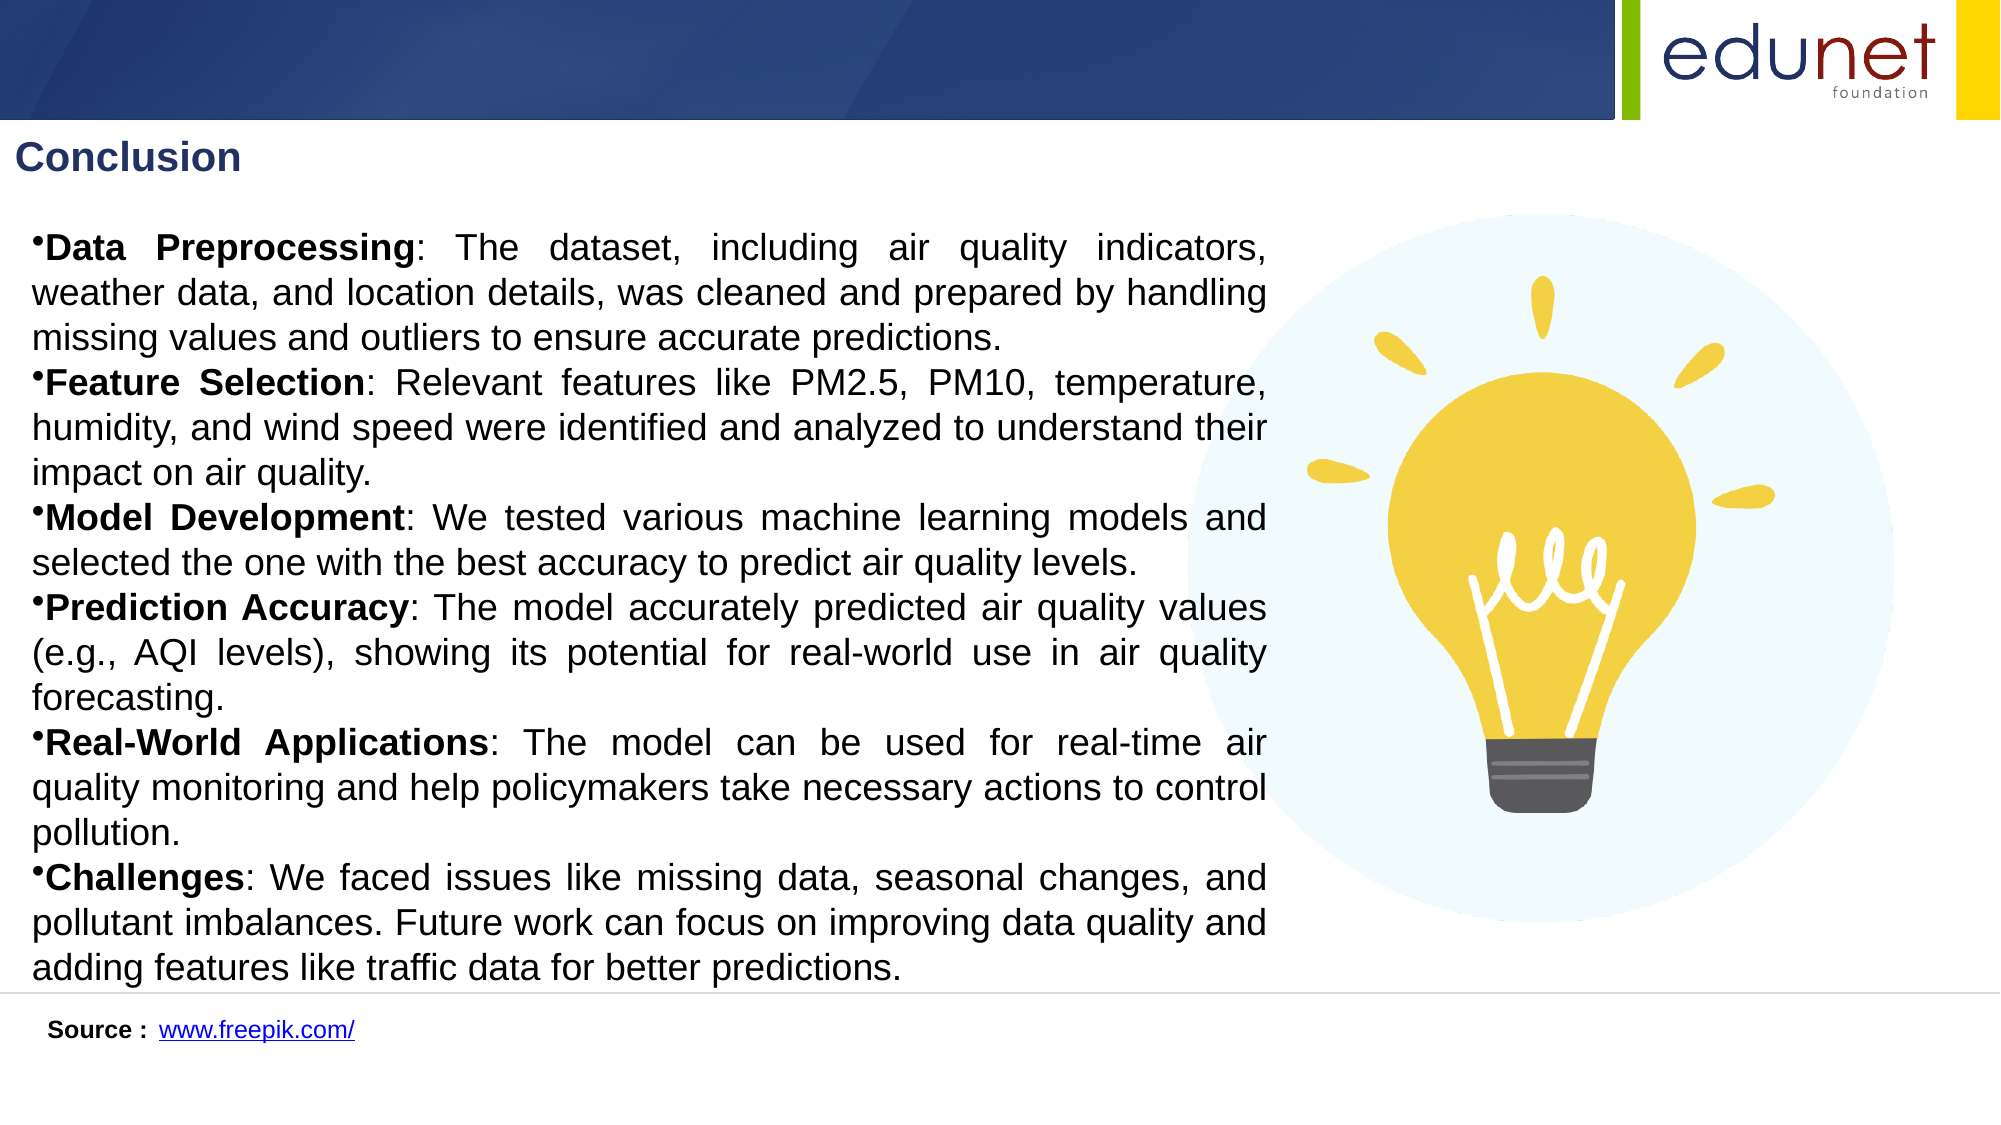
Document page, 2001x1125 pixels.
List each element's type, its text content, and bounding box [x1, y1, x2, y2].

text_box Source : [32, 1006, 144, 1052]
text_box Data Preprocessing: The dataset, including air quality indicators, weather data, and location details, was cleaned and prepared by handling missing values and outliers to ensure accurate predictions. Feature Selection: Relevant features like PM2.5, PM10, temperature, humidity, and wind speed were identified and analyzed to understand their impact on air quality. Model Development: We tested various machine learning models and selected the one with the best accuracy to predict air quality levels. Prediction Accuracy: The model accurately predicted air quality values (e.g., AQI levels), showing its potential for real-world use in air quality forecasting. Real-World Applications: The model can be used for real-time air quality monitoring and help policymakers take necessary actions to control pollution. Challenges: We faced issues like missing data, seasonal changes, and pollutant imbalances. Future work can focus on improving data quality and adding features like traffic data for better predictions. [16, 215, 1283, 992]
text_box Conclusion [0, 122, 969, 188]
picture [1652, 12, 1948, 108]
text_box www.freepik.com/ [144, 1006, 447, 1052]
picture [1166, 178, 1914, 940]
